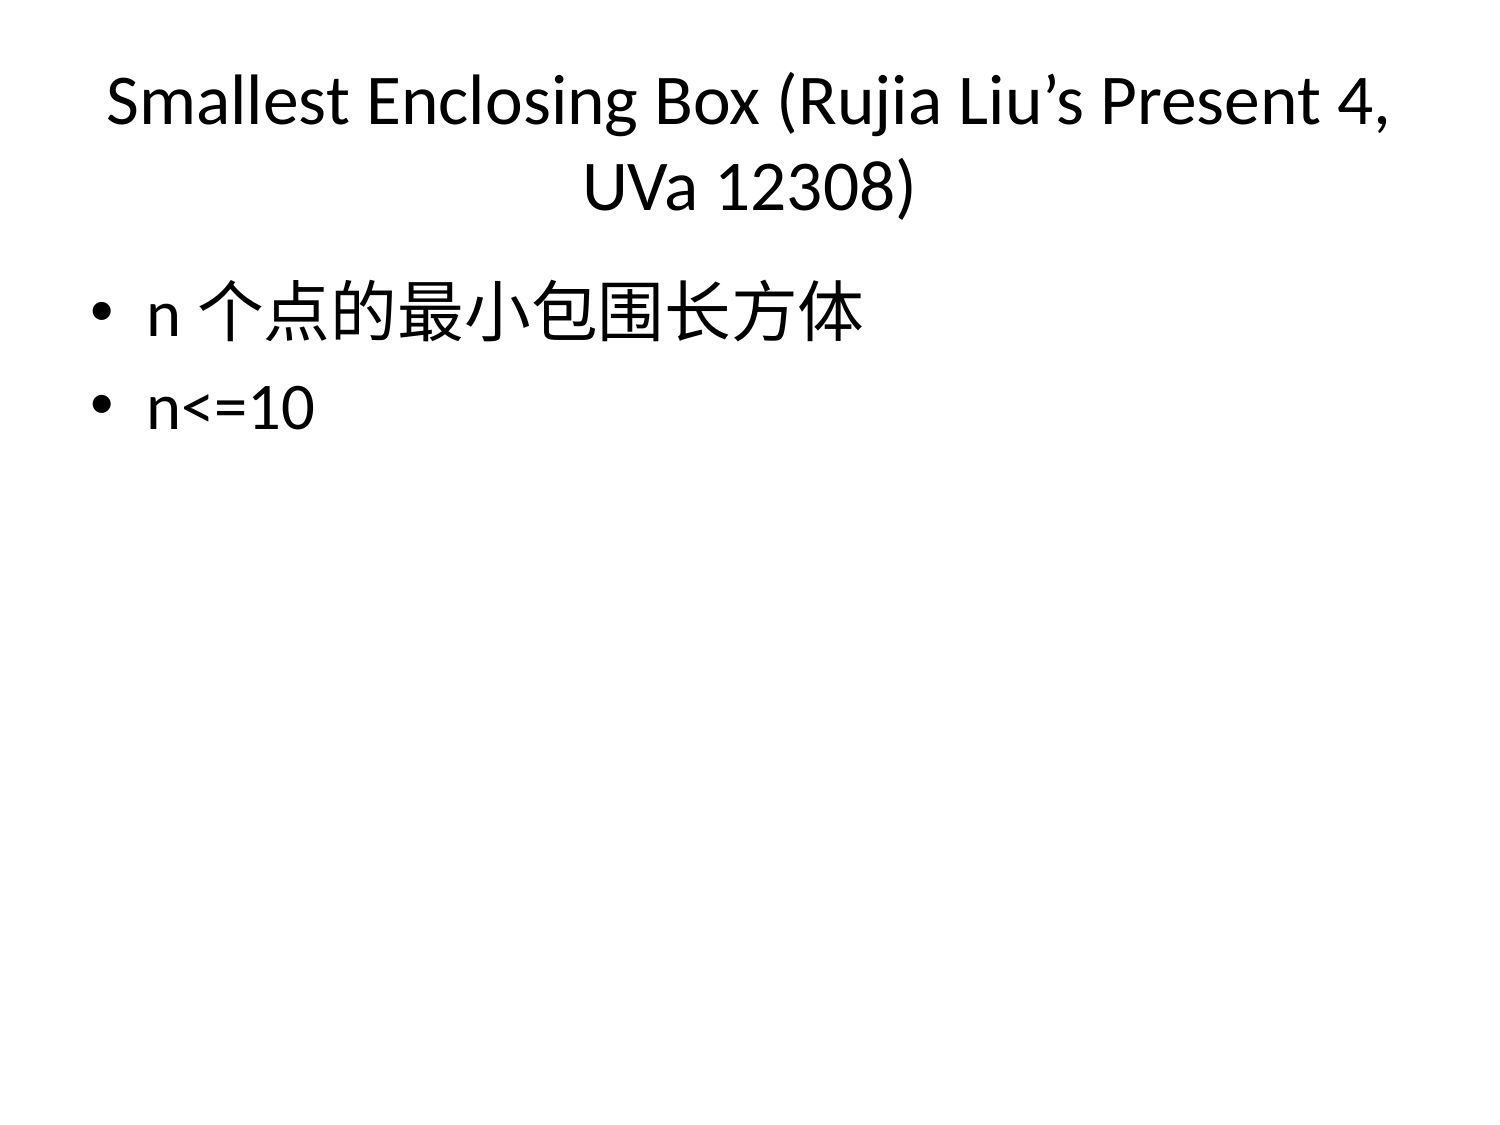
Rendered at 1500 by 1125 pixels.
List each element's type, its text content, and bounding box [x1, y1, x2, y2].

list n个点的最小包围长方体 n<=10 [75, 262, 1425, 1005]
title Smallest Enclosing Box (Rujia Liu’s Present 4, UVa 12308) [75, 45, 1425, 233]
